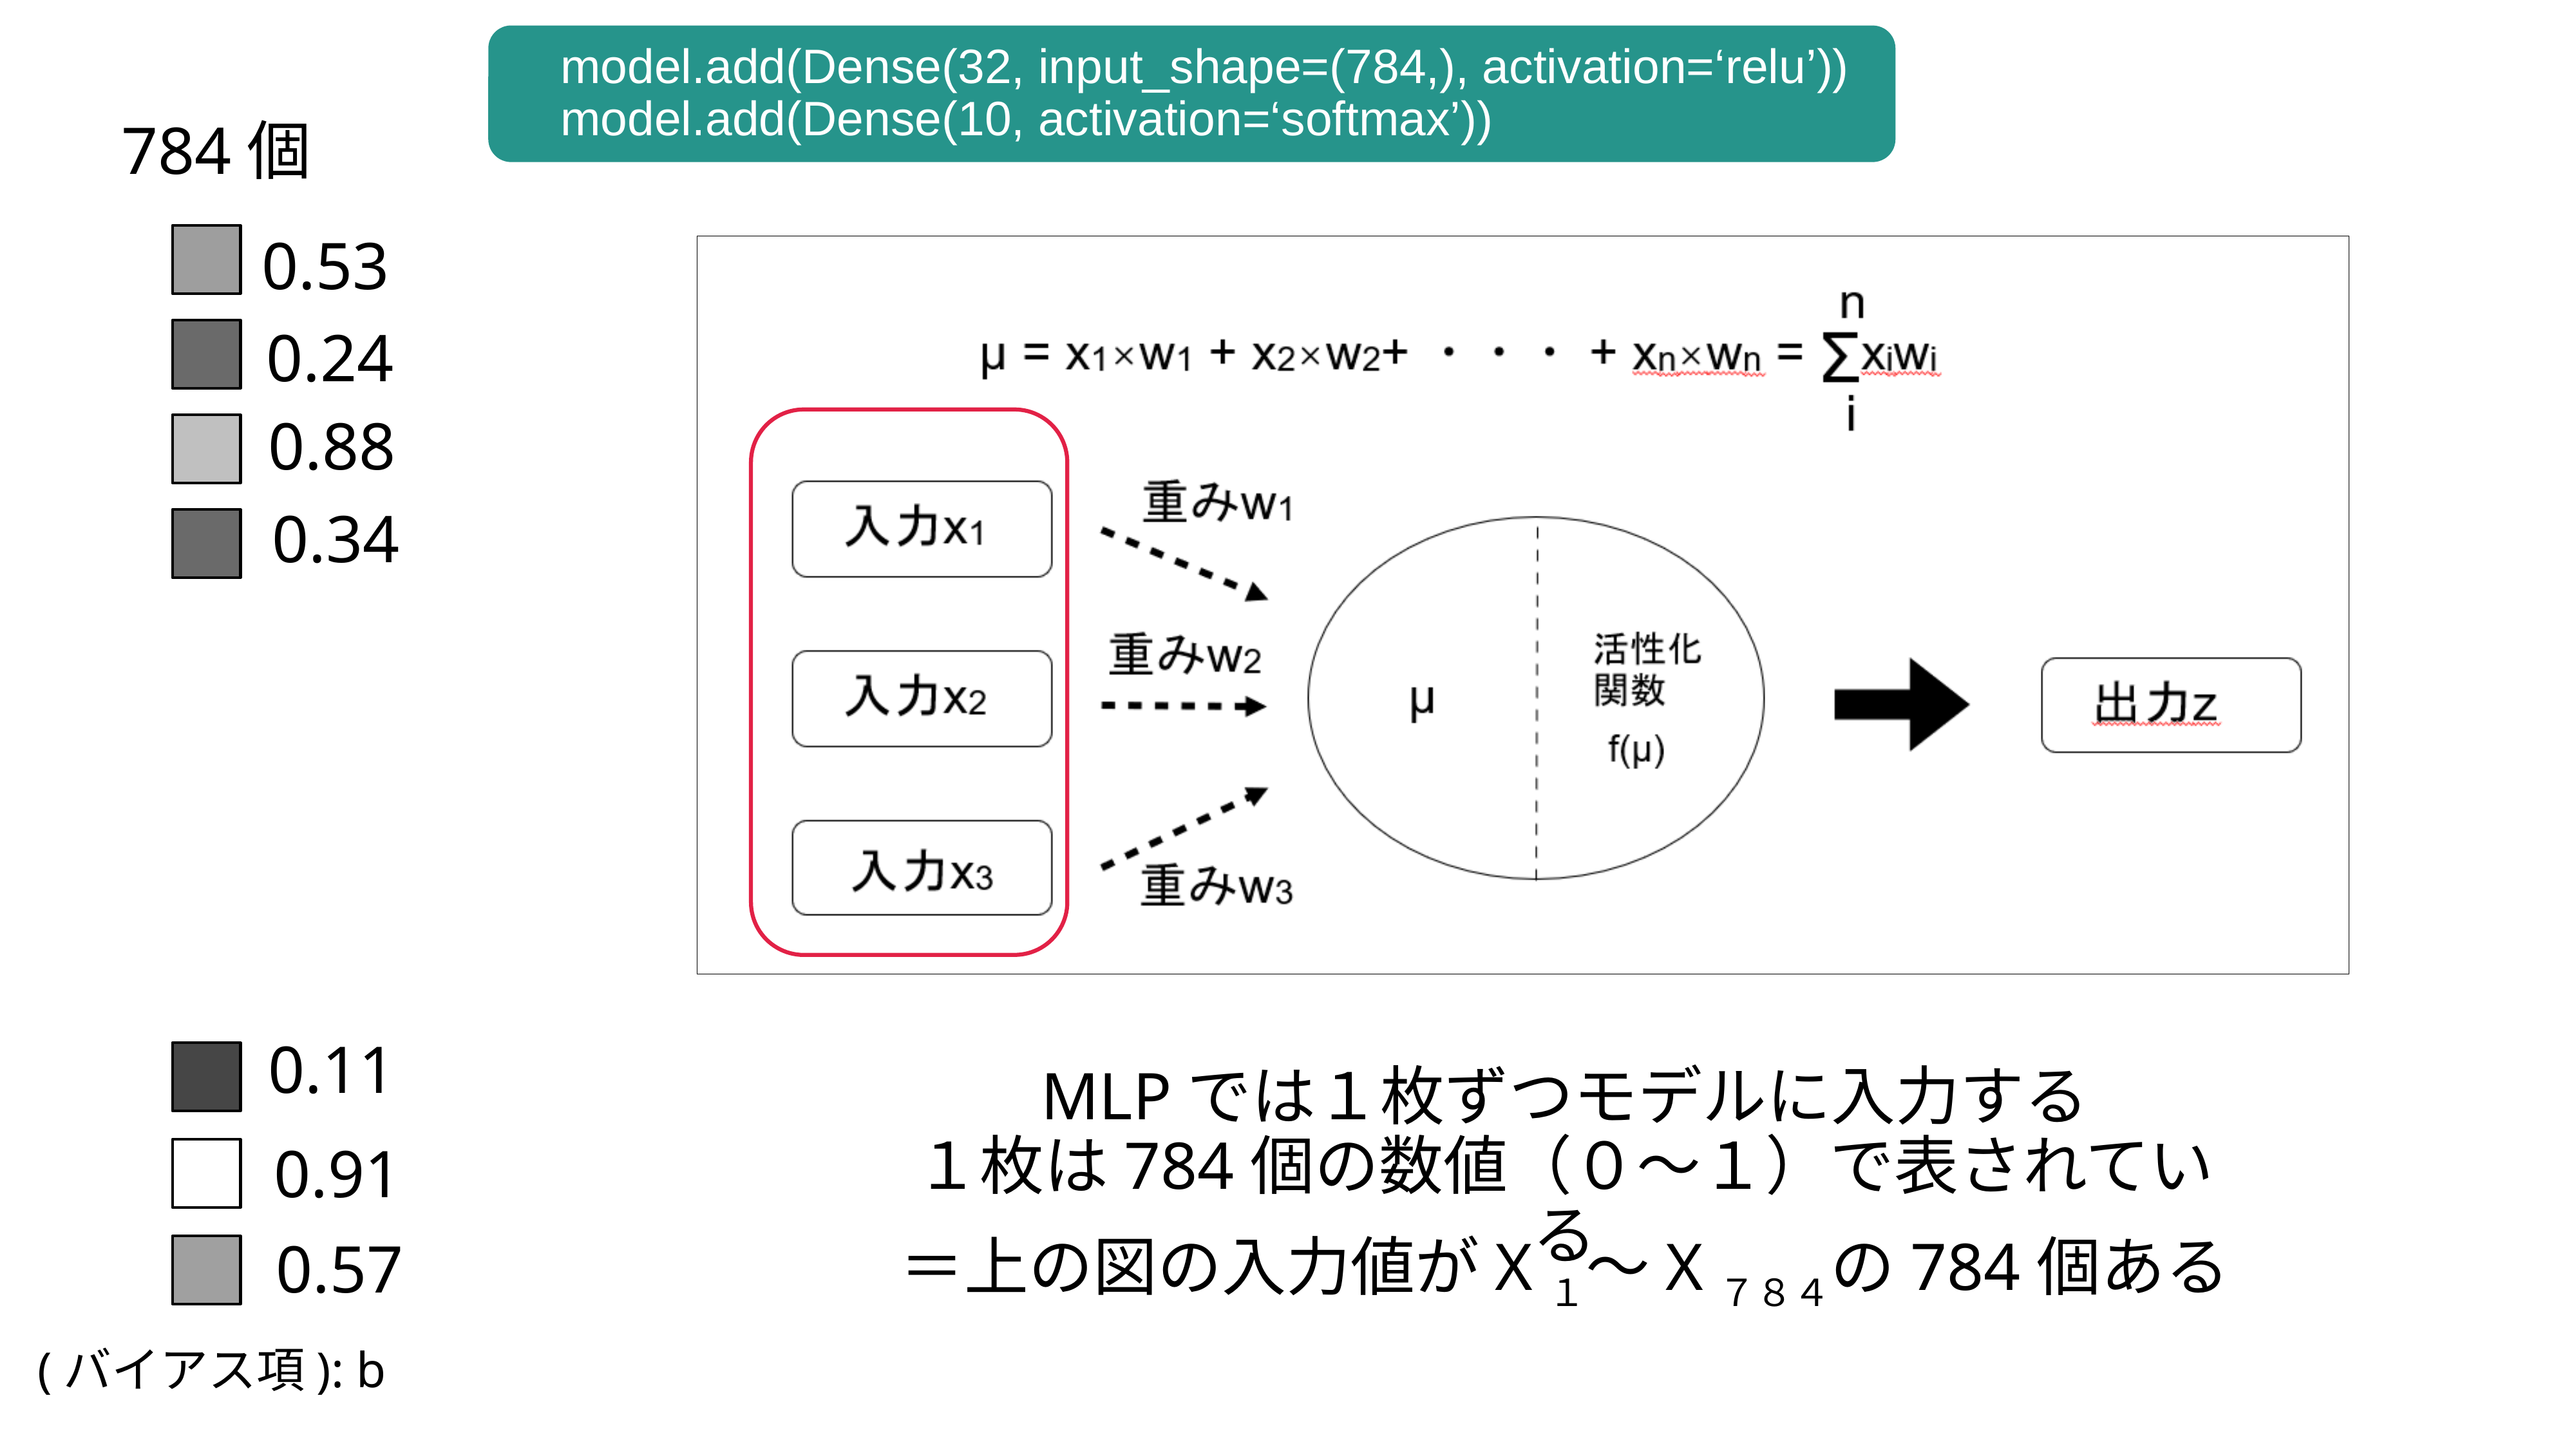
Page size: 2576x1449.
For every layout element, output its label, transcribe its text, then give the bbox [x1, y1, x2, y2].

text_box 0.53 [247, 229, 404, 308]
text_box [171, 224, 242, 295]
text_box 0.24 [251, 321, 409, 401]
text_box 0.34 [257, 502, 415, 582]
text_box ＝上の図の入力値がX１～X７８４の784個ある [878, 1222, 2252, 1311]
text_box [171, 319, 242, 390]
text_box MLPでは１枚ずつモデルに入力する １枚は784個の数値（０～１）で表されている [878, 1059, 2252, 1222]
text_box 0.88 [254, 409, 412, 489]
text_box [171, 508, 242, 579]
text_box (バイアス項): b [15, 1341, 409, 1403]
text_box model.add(Dense(32, input_shape=(784,), activation=‘relu’)) model.add(Dense(10, activation=‘softmax’)) [554, 36, 1958, 151]
text_box 0.57 [261, 1233, 419, 1312]
text_box [171, 1041, 242, 1112]
text_box [171, 1235, 242, 1305]
picture [697, 236, 2349, 974]
text_box [171, 413, 242, 484]
text_box 0.11 [254, 1033, 412, 1112]
text_box [171, 1138, 242, 1209]
text_box [488, 25, 1892, 162]
text_box 784個 [82, 113, 350, 193]
text_box 0.91 [259, 1137, 417, 1217]
